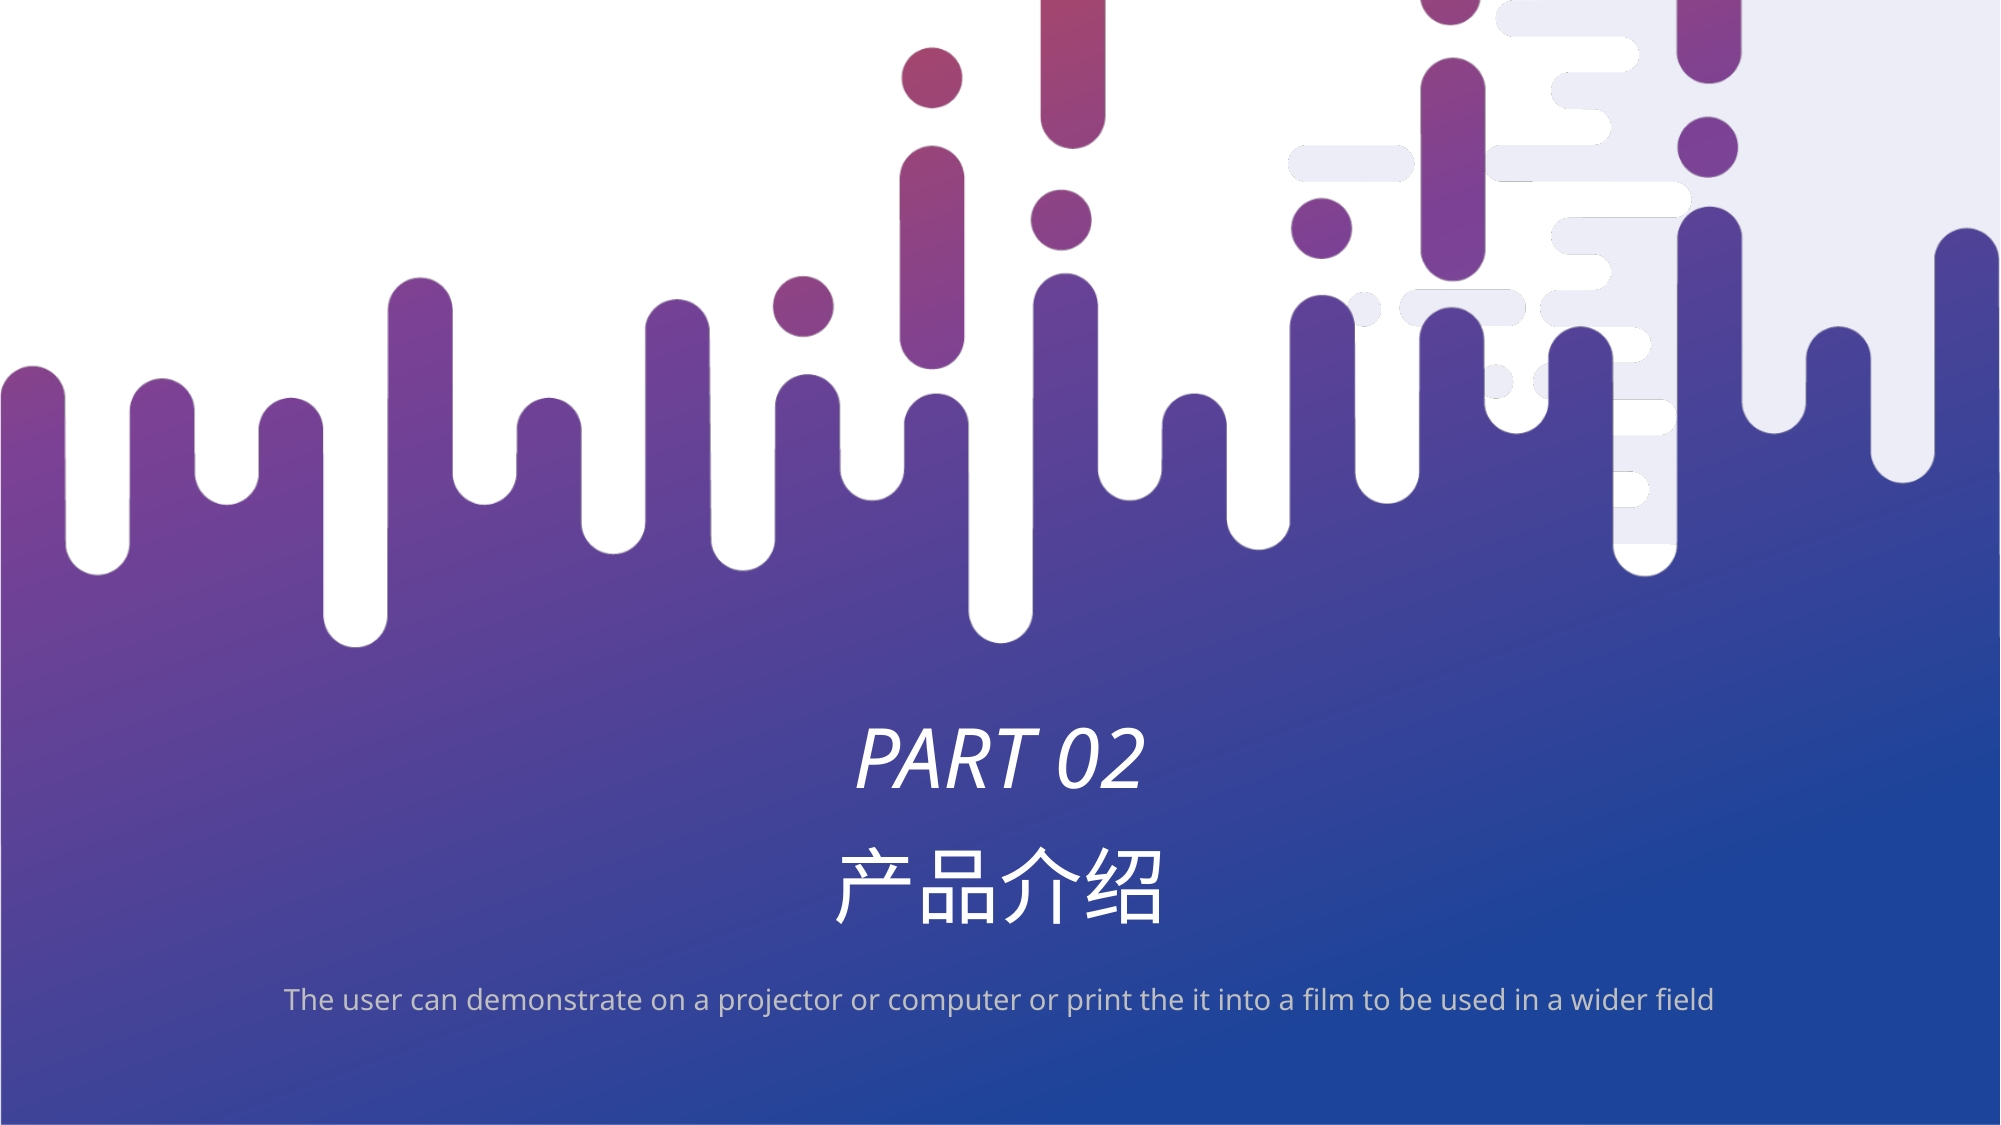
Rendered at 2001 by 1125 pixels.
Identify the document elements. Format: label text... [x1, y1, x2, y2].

text_box The user can demonstrate on a projector or computer or print the it into a film to be used in a wider field [178, 966, 435, 1024]
text_box The user can demonstrate on a projector or computer or print the it into a film to be used in a wider field [1565, 966, 1822, 1024]
picture [3, 0, 1998, 1125]
